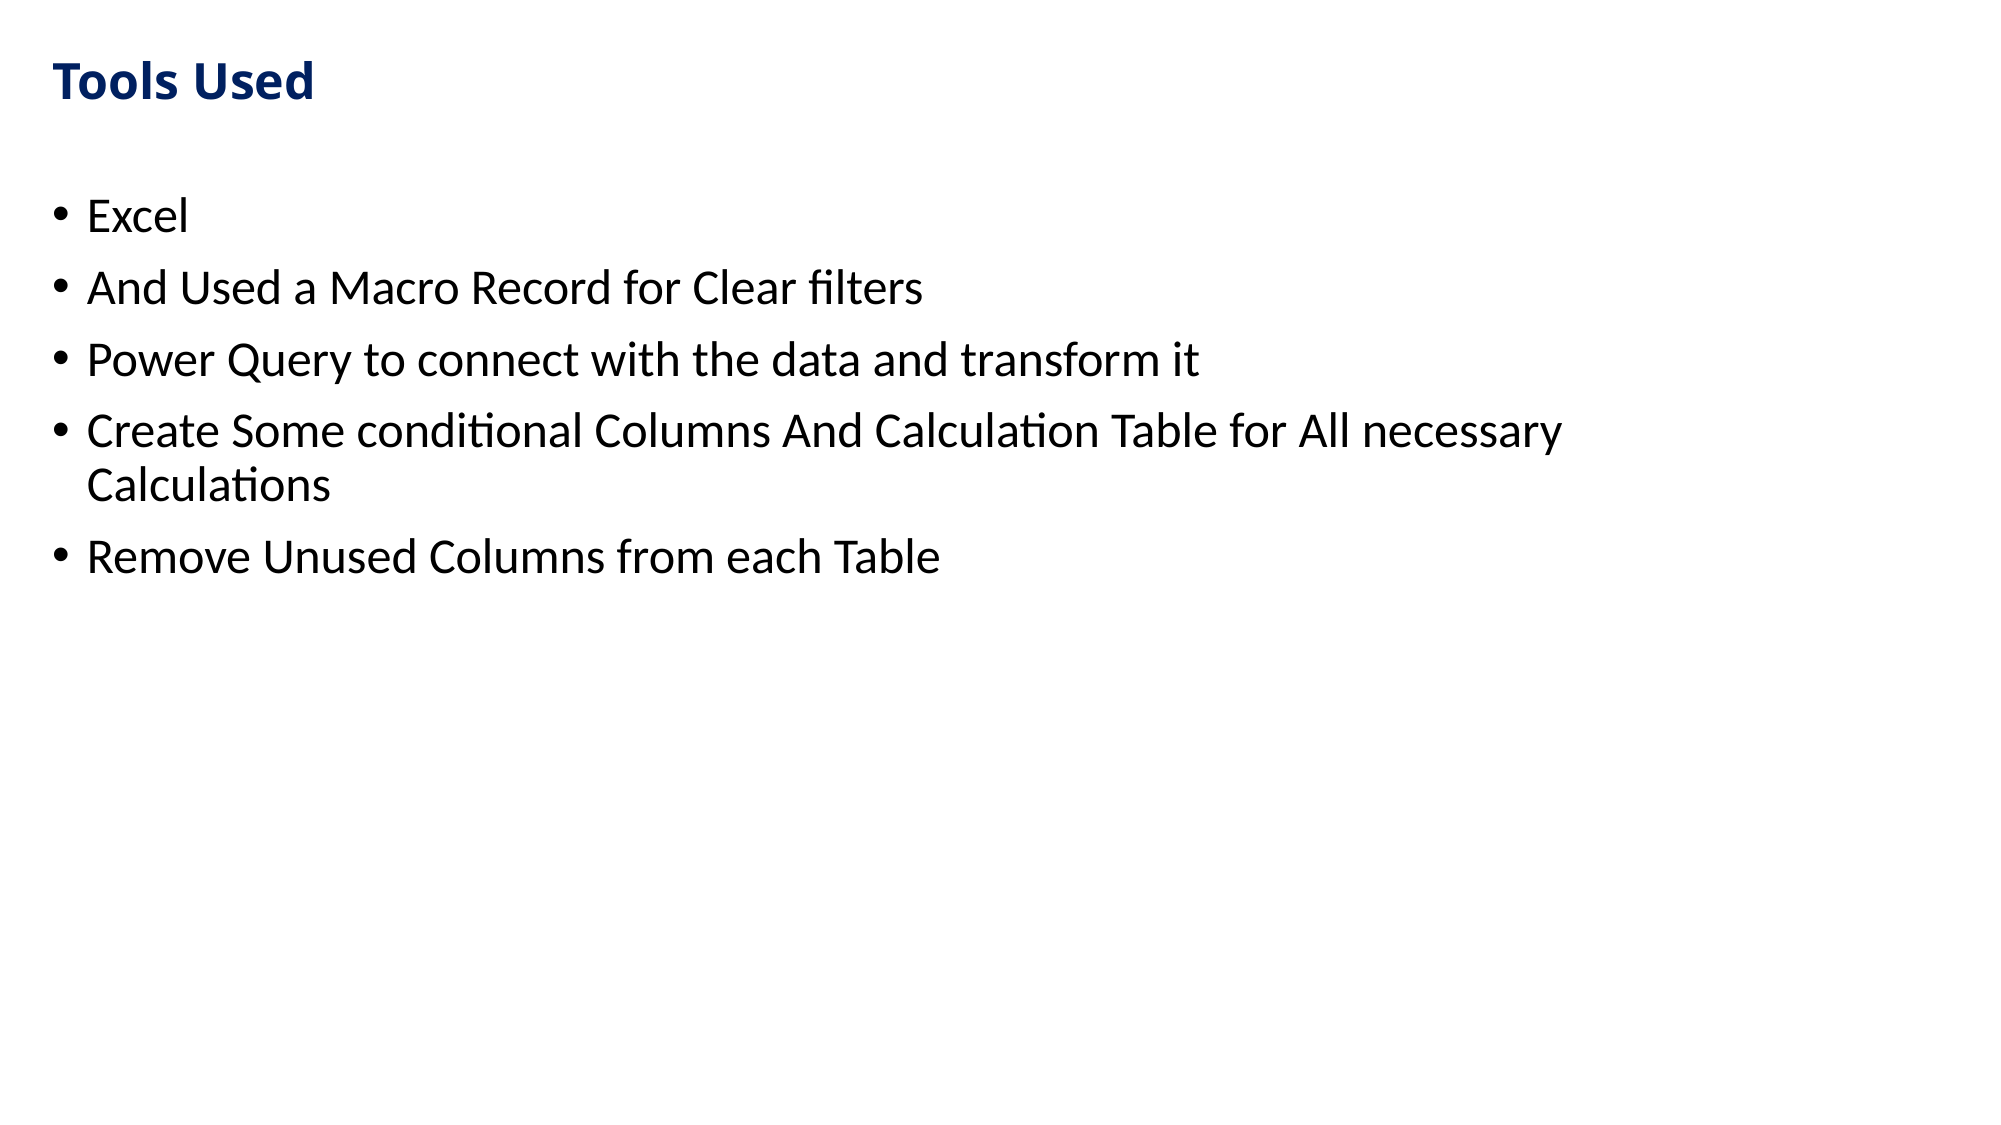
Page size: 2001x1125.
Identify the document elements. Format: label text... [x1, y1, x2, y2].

list Excel And Used a Macro Record for Clear filters Power Query to connect with the data and transform it Create Some conditional Columns And Calculation Table for All necessary Calculations Remove Unused Columns from each Table [37, 181, 1762, 595]
title Tools Used [37, 45, 1762, 123]
